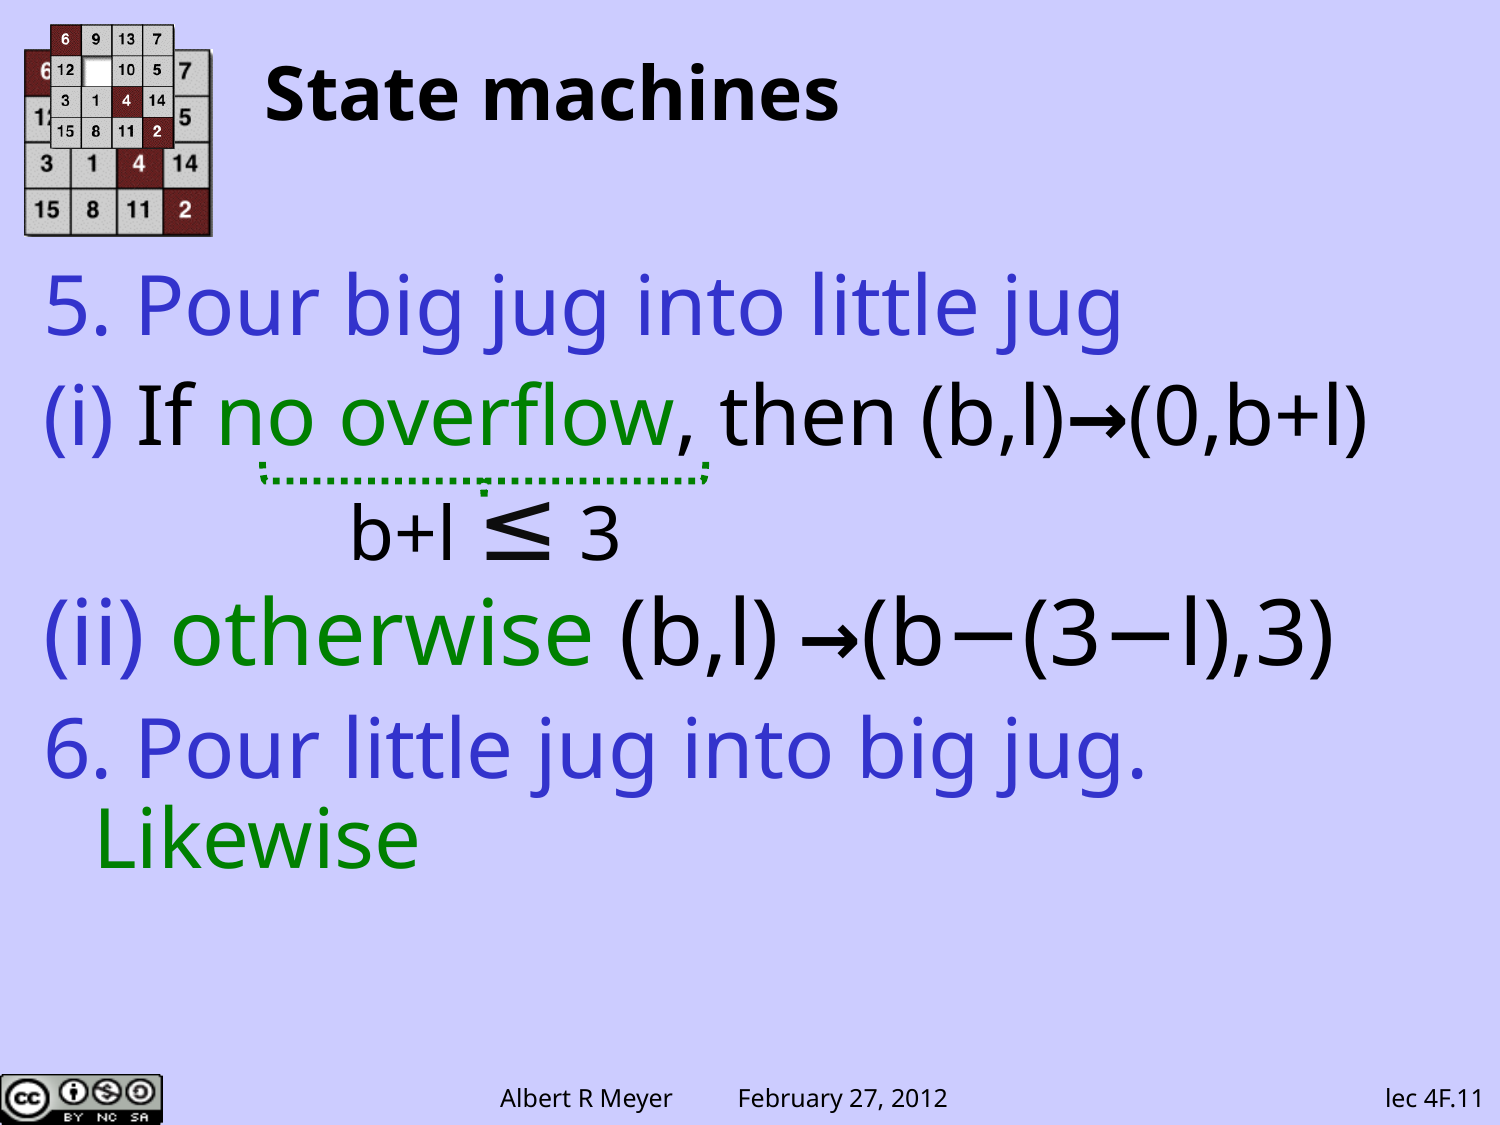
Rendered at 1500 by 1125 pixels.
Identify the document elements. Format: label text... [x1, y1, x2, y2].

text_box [262, 453, 706, 588]
slide_number lec 4F.11 [1337, 1074, 1500, 1125]
picture [24, 24, 213, 237]
picture [0, 1074, 163, 1125]
list 5. Pour big jug into little jug (i) If no overflow, then (b,l)→(0,b+l) (ii) otherwise (b,l) →(b−(3−l),3) 6. Pour little jug into big jug. Likewise [28, 255, 1475, 950]
title State machines [249, 37, 1450, 188]
